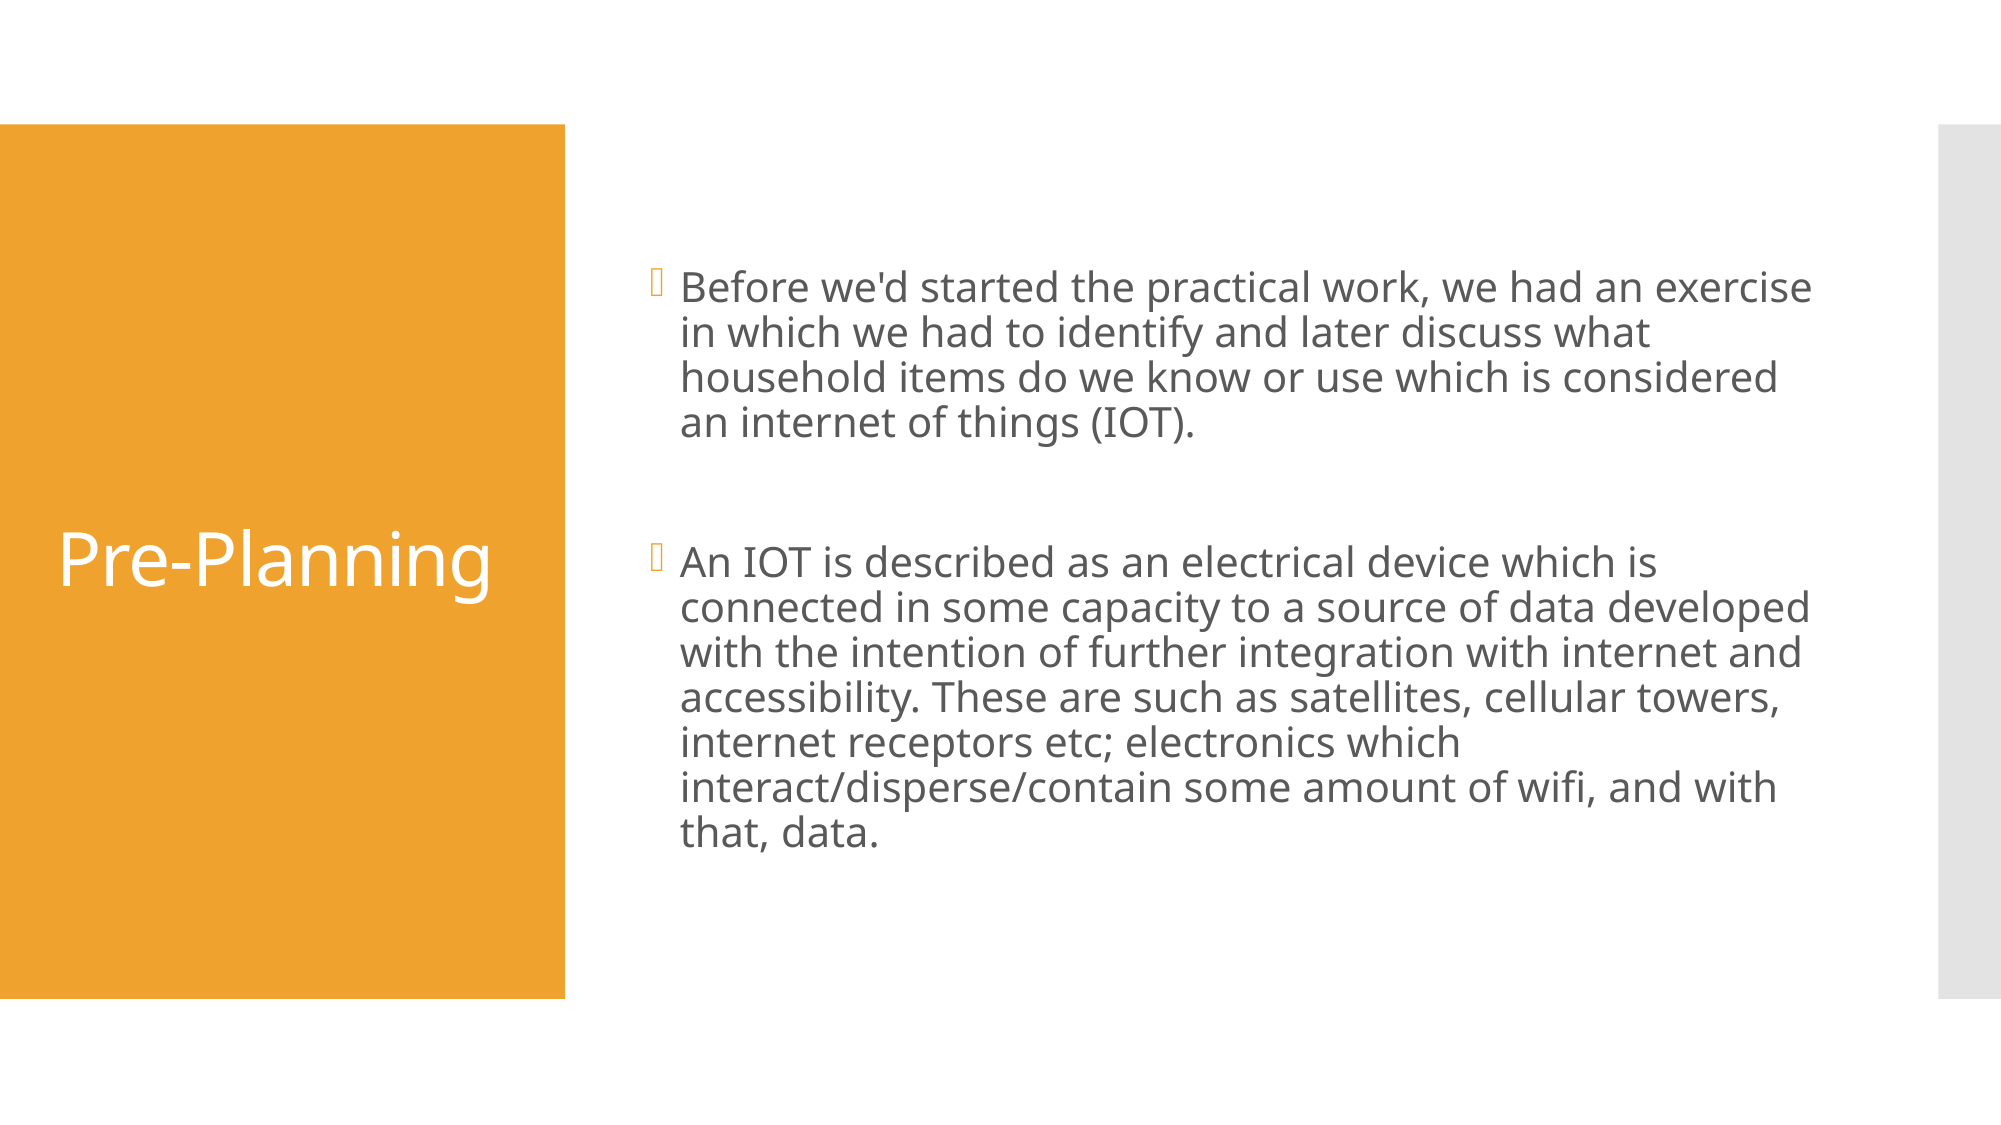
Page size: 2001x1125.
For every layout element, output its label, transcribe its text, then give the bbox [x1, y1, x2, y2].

title Pre-Planning [41, 184, 525, 940]
list Before we'd started the practical work, we had an exercise in which we had to identify and later discuss what household items do we know or use which is considered an internet of things (IOT). An IOT is described as an electrical device which is connected in some capacity to a source of data developed with the intention of further integration with internet and accessibility. These are such as satellites, cellular towers, internet receptors etc; electronics which interact/disperse/contain some amount of wifi, and with that, data. [634, 141, 1835, 982]
